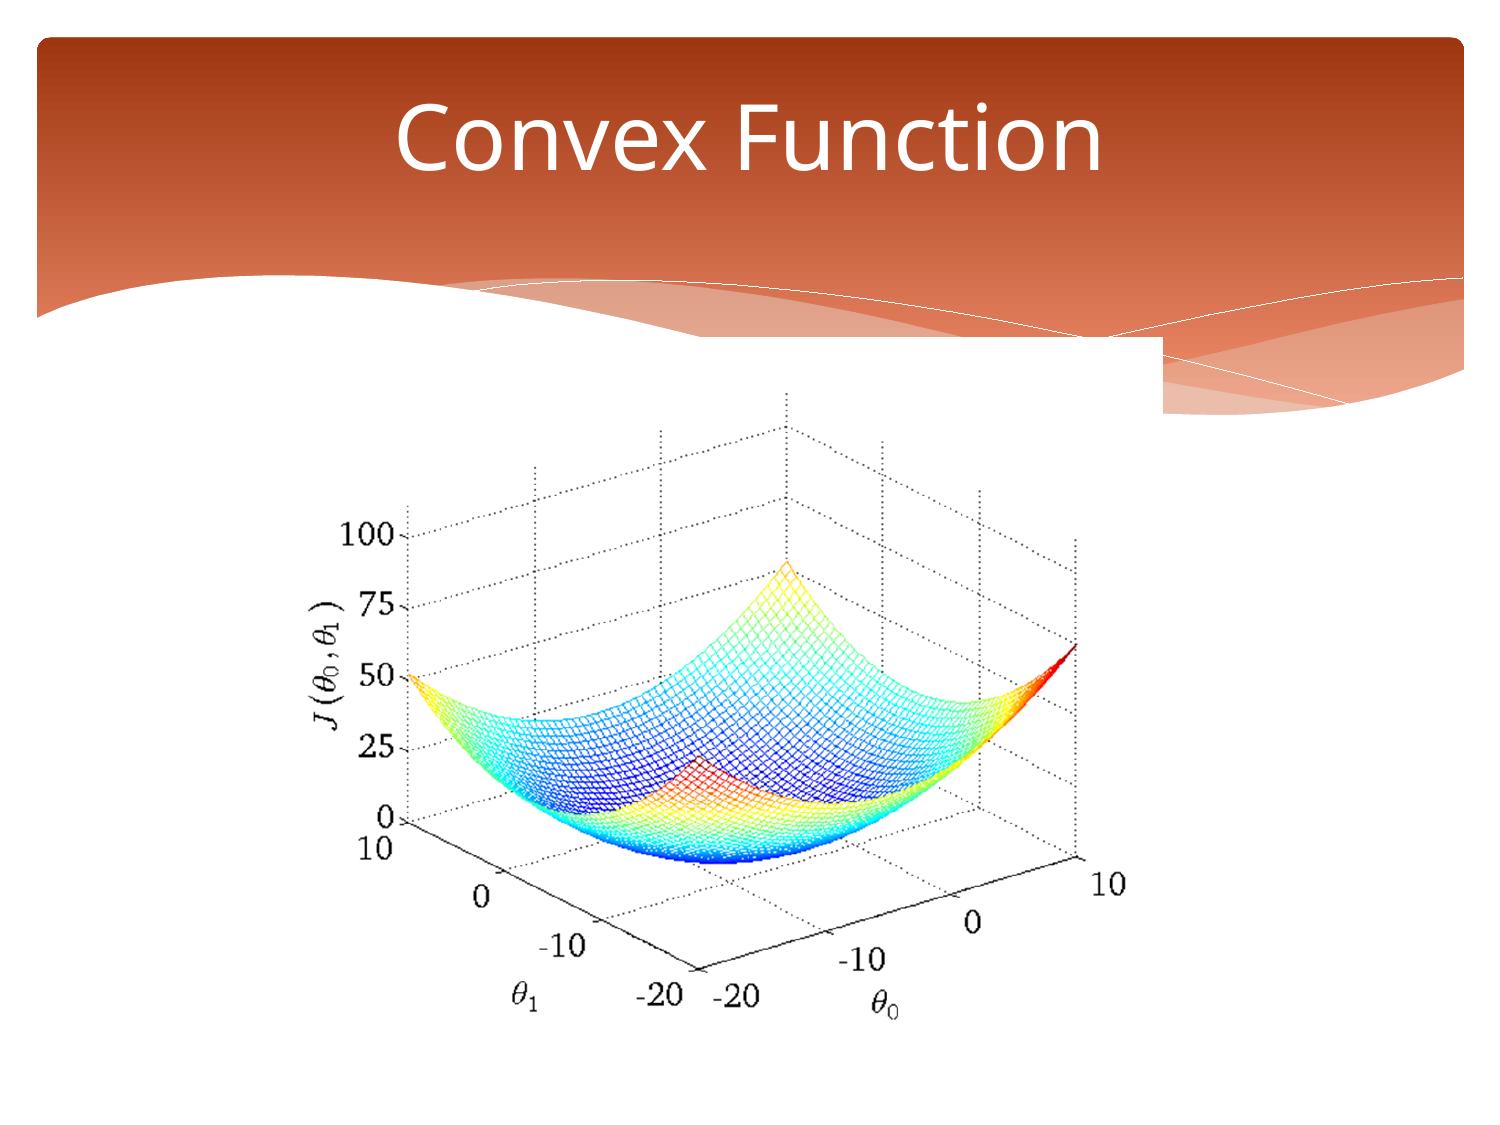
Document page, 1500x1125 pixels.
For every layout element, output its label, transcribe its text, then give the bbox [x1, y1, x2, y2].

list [260, 337, 1163, 1046]
title Convex Function [75, 55, 1425, 213]
